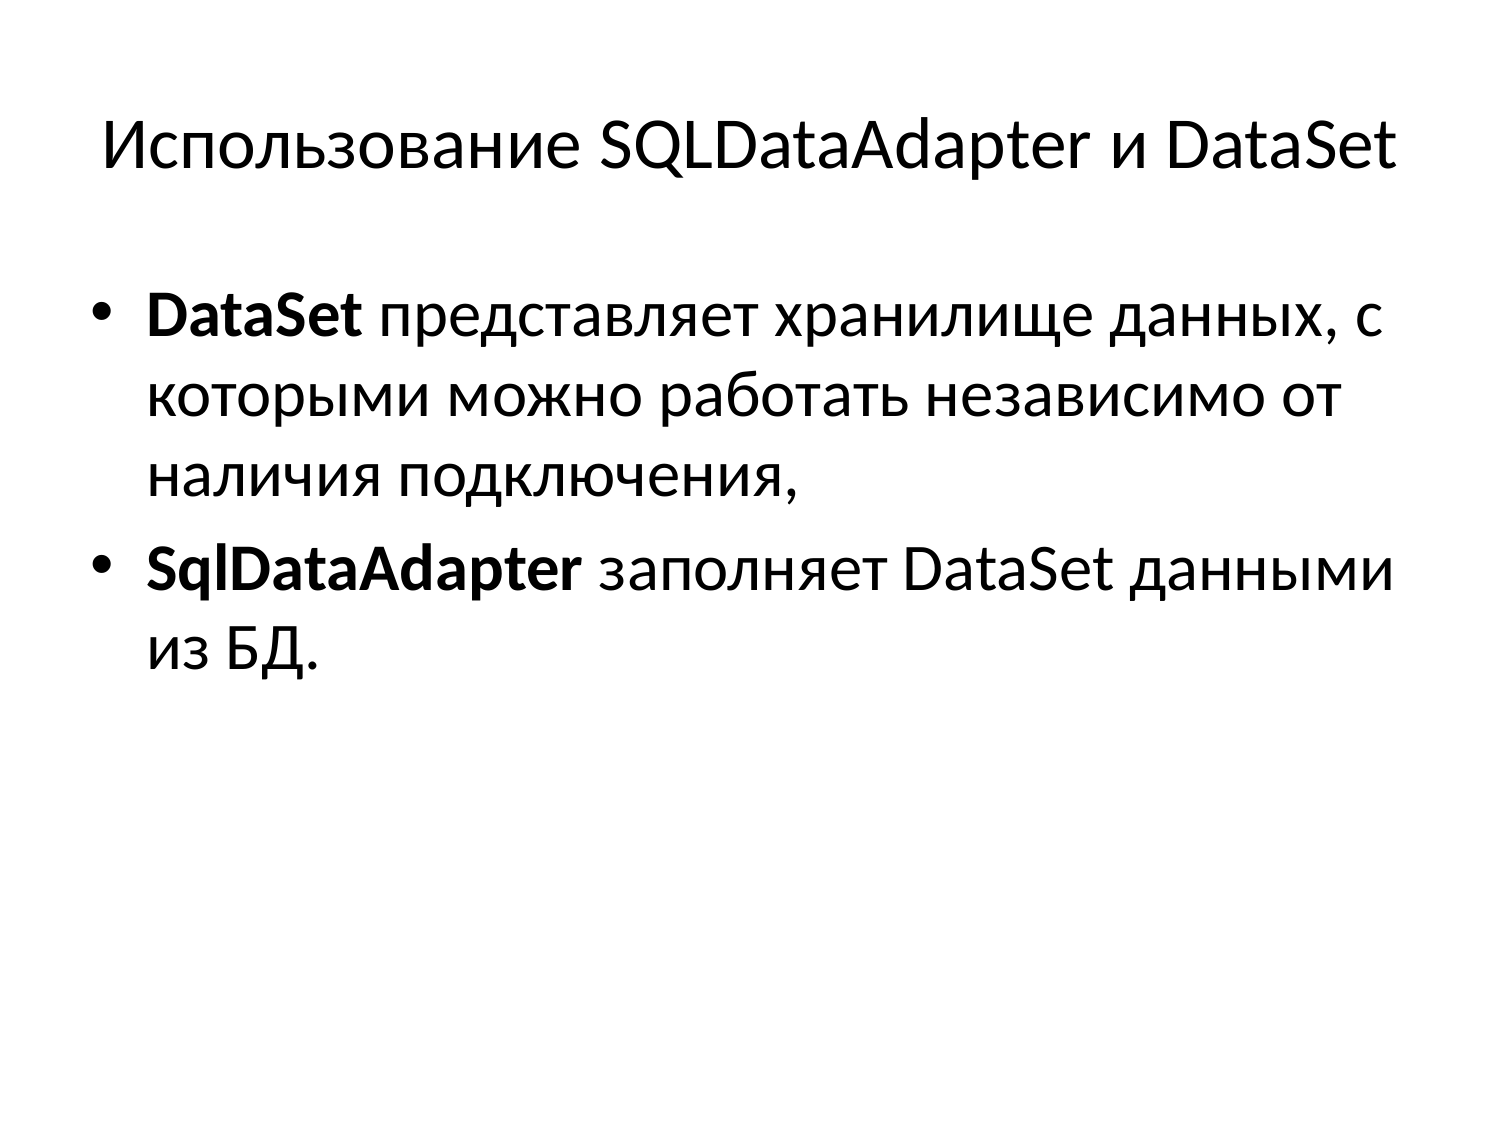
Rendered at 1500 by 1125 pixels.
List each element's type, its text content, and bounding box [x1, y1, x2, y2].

list DataSet представляет хранилище данных, с которыми можно работать независимо от наличия подключения, SqlDataAdapter заполняет DataSet данными из БД. [75, 262, 1425, 1005]
title Использование SQLDataAdapter и DataSet [75, 45, 1425, 233]
